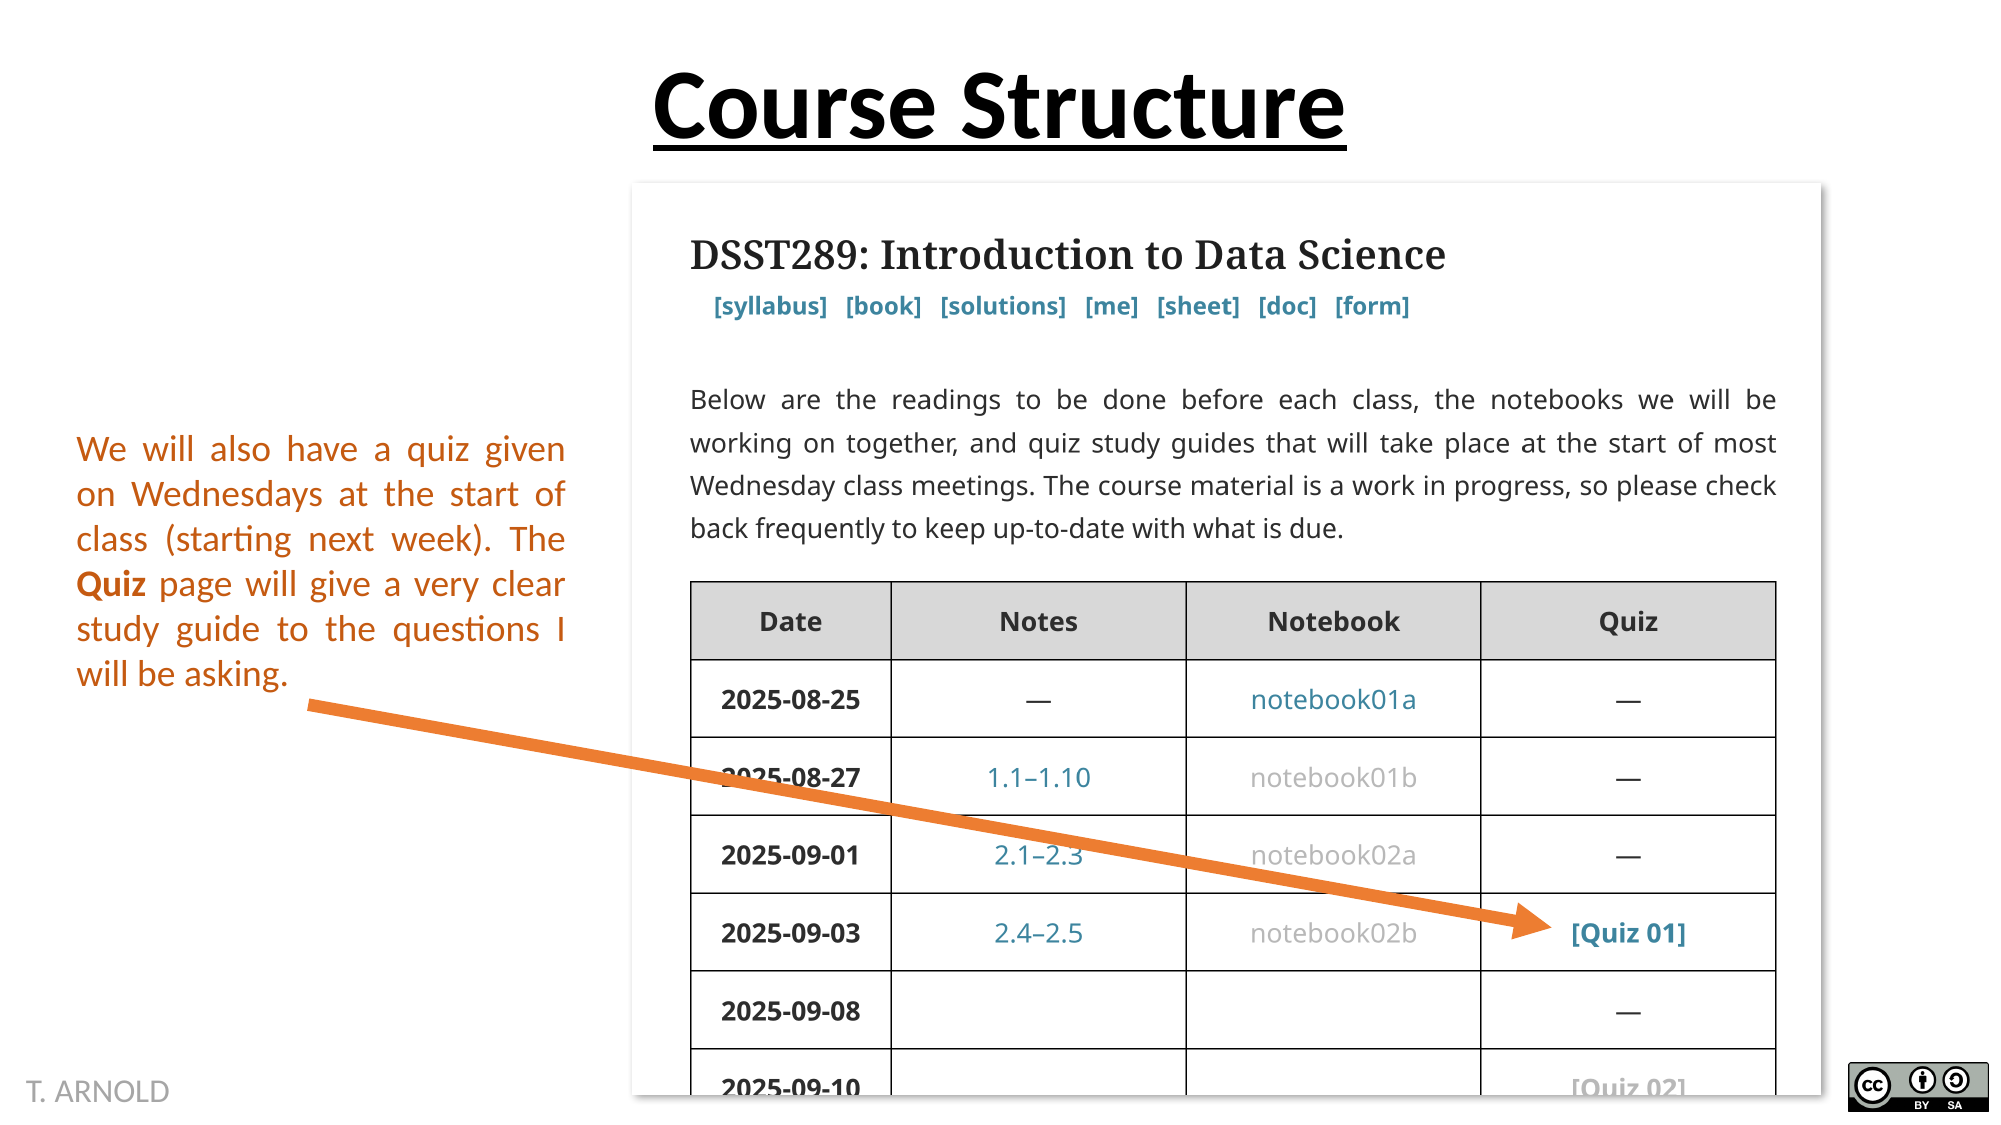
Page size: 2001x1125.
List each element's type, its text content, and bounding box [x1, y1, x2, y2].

picture [1848, 1062, 1989, 1112]
text_box T. ARNOLD [11, 1062, 673, 1117]
text_box Course Structure [395, 30, 1605, 166]
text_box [308, 704, 1552, 928]
text_box We will also have a quiz given on Wednesdays at the start of class (starting next week). The Quiz page will give a very clear study guide to the questions I will be asking. [61, 416, 582, 702]
picture [632, 183, 1821, 1095]
